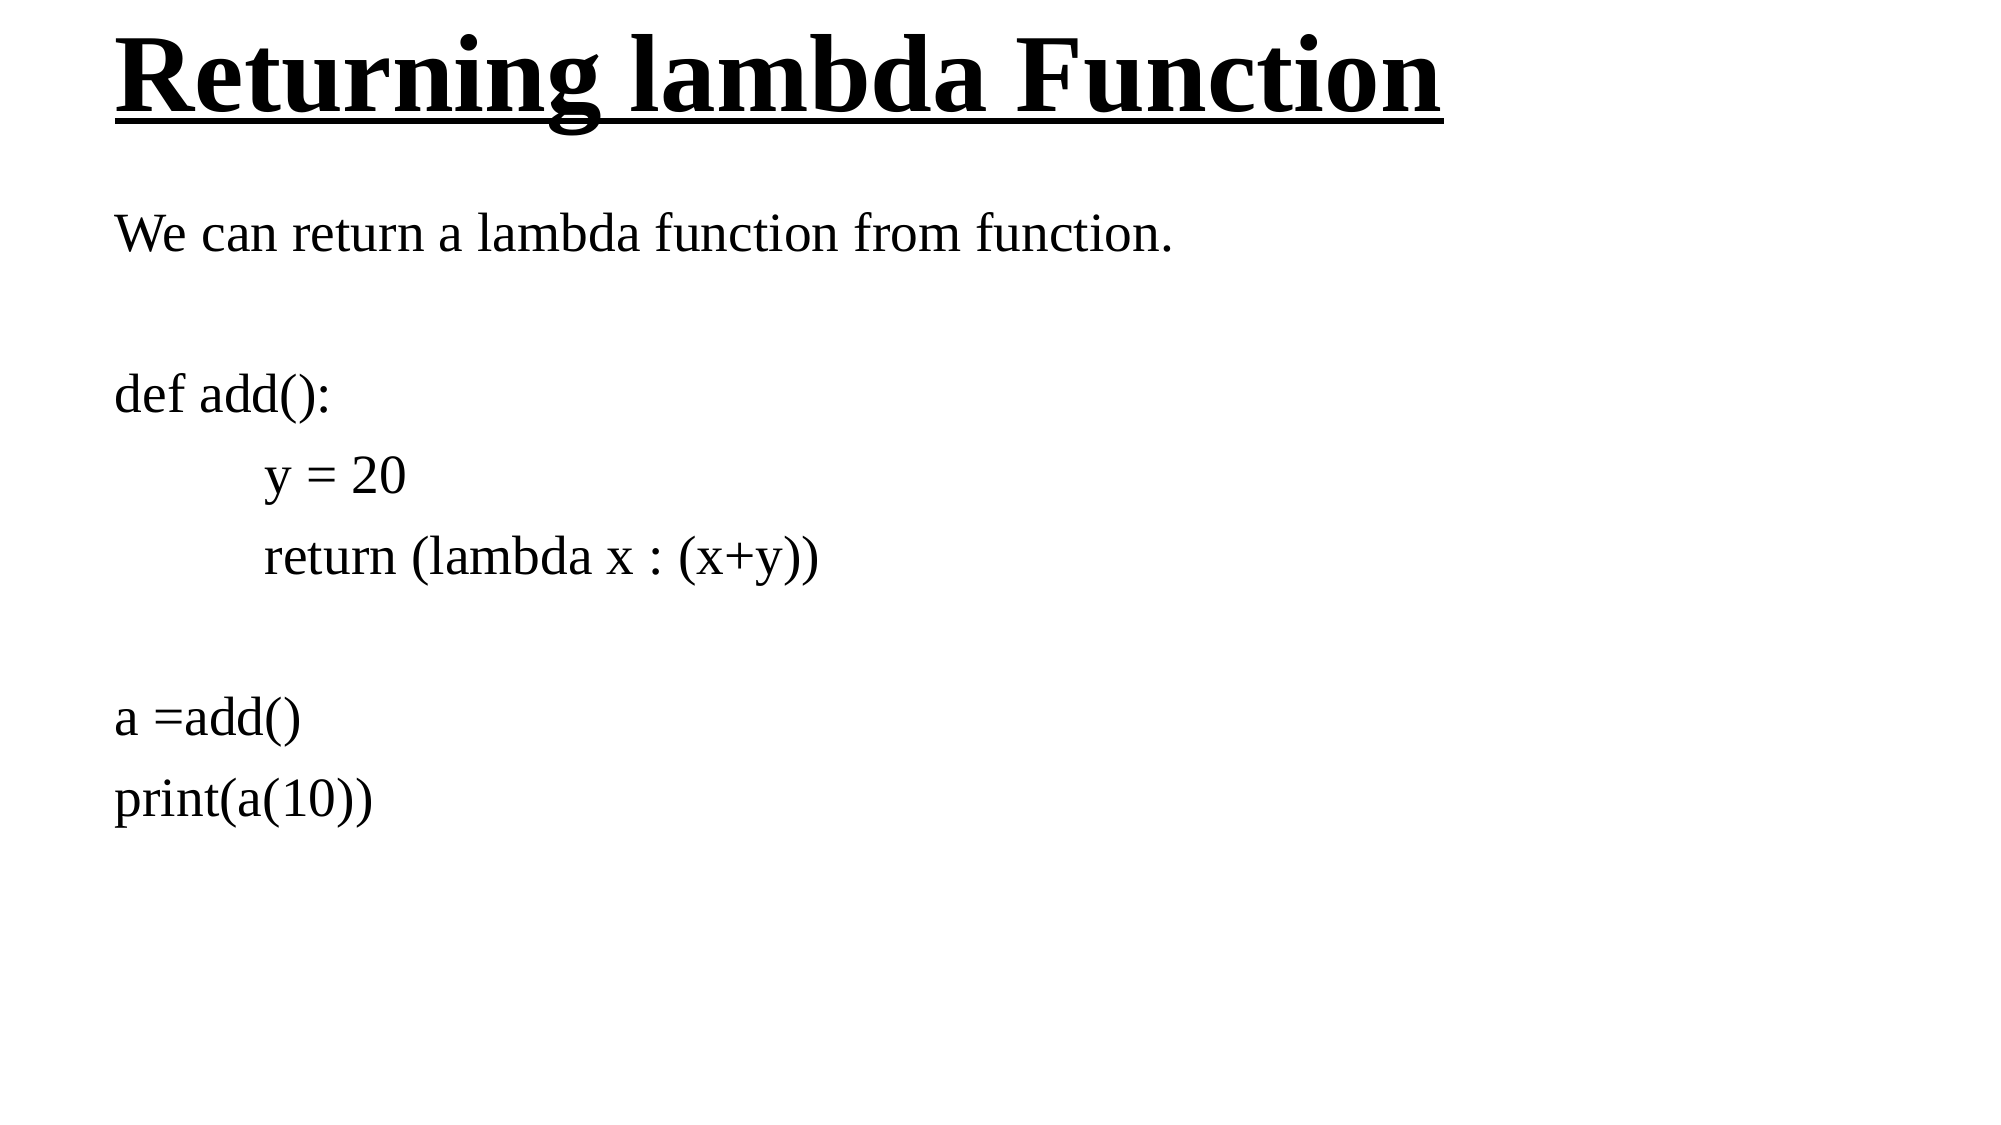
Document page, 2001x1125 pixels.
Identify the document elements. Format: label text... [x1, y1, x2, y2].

title Returning lambda Function [99, 8, 1900, 195]
list We can return a lambda function from function. def add(): y = 20 return (lambda x : (x+y)) a =add() print(a(10)) [99, 195, 1900, 1013]
